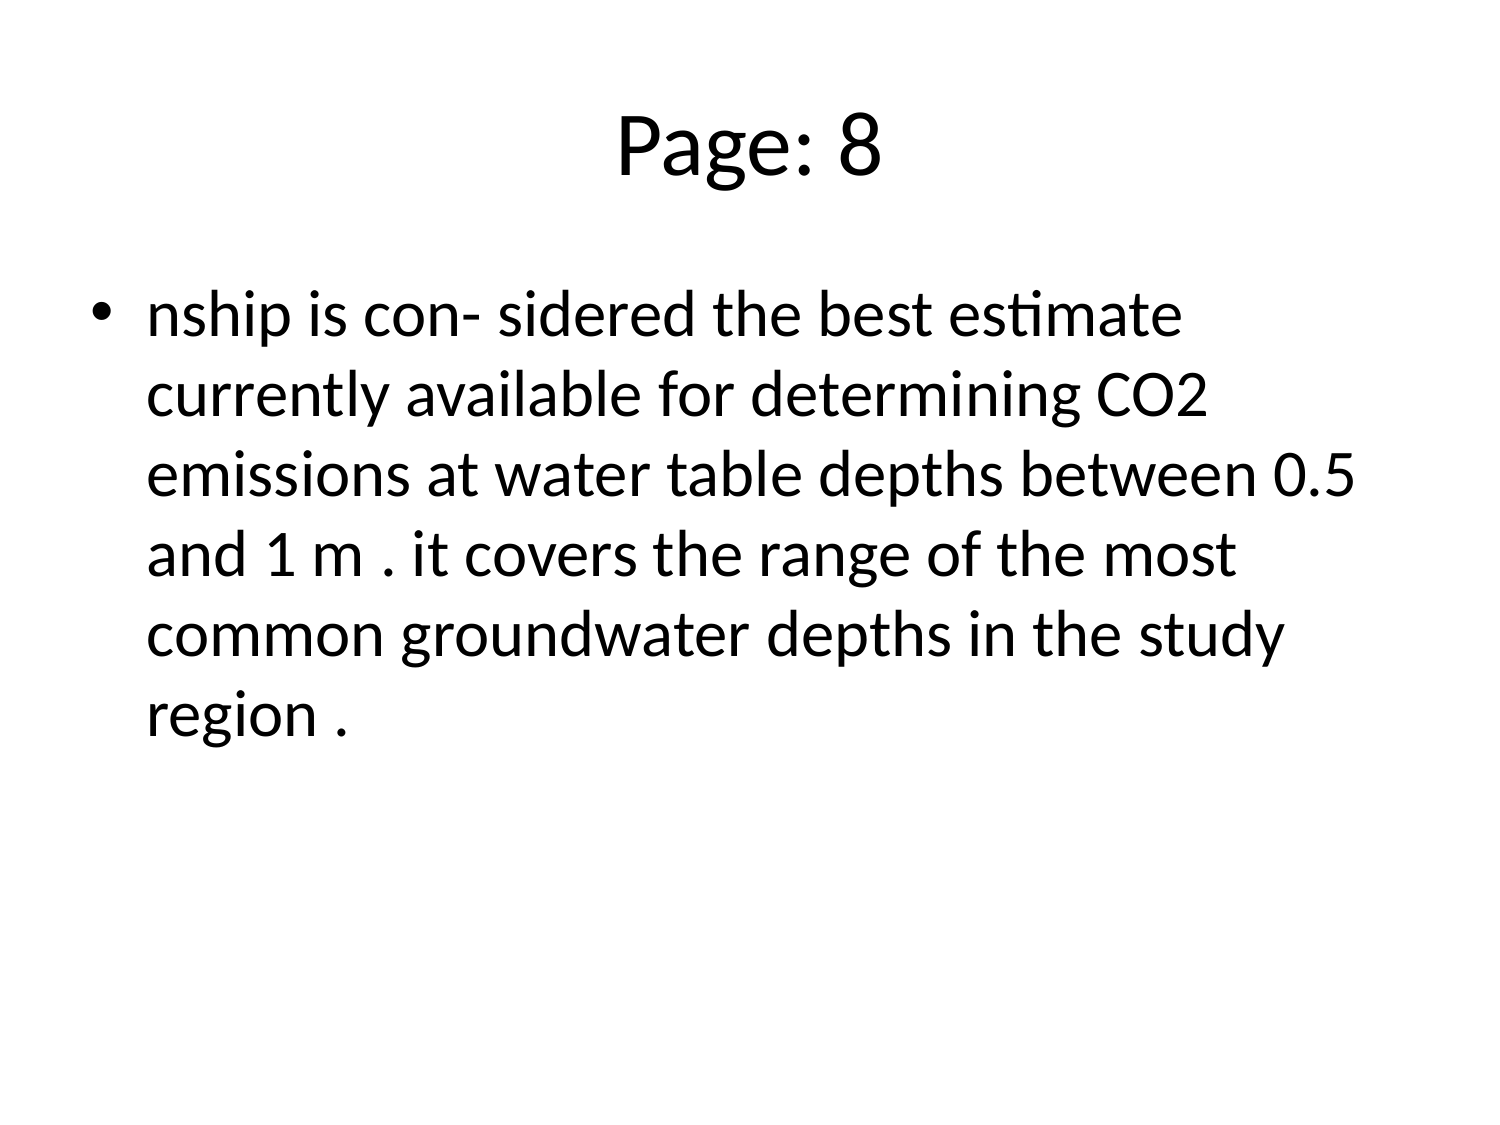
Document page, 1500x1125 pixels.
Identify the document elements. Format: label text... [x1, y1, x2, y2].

title Page: 8 [75, 45, 1425, 233]
list nship is con- sidered the best estimate currently available for determining CO2 emissions at water table depths between 0.5 and 1 m . it covers the range of the most common groundwater depths in the study region . [75, 262, 1425, 1005]
